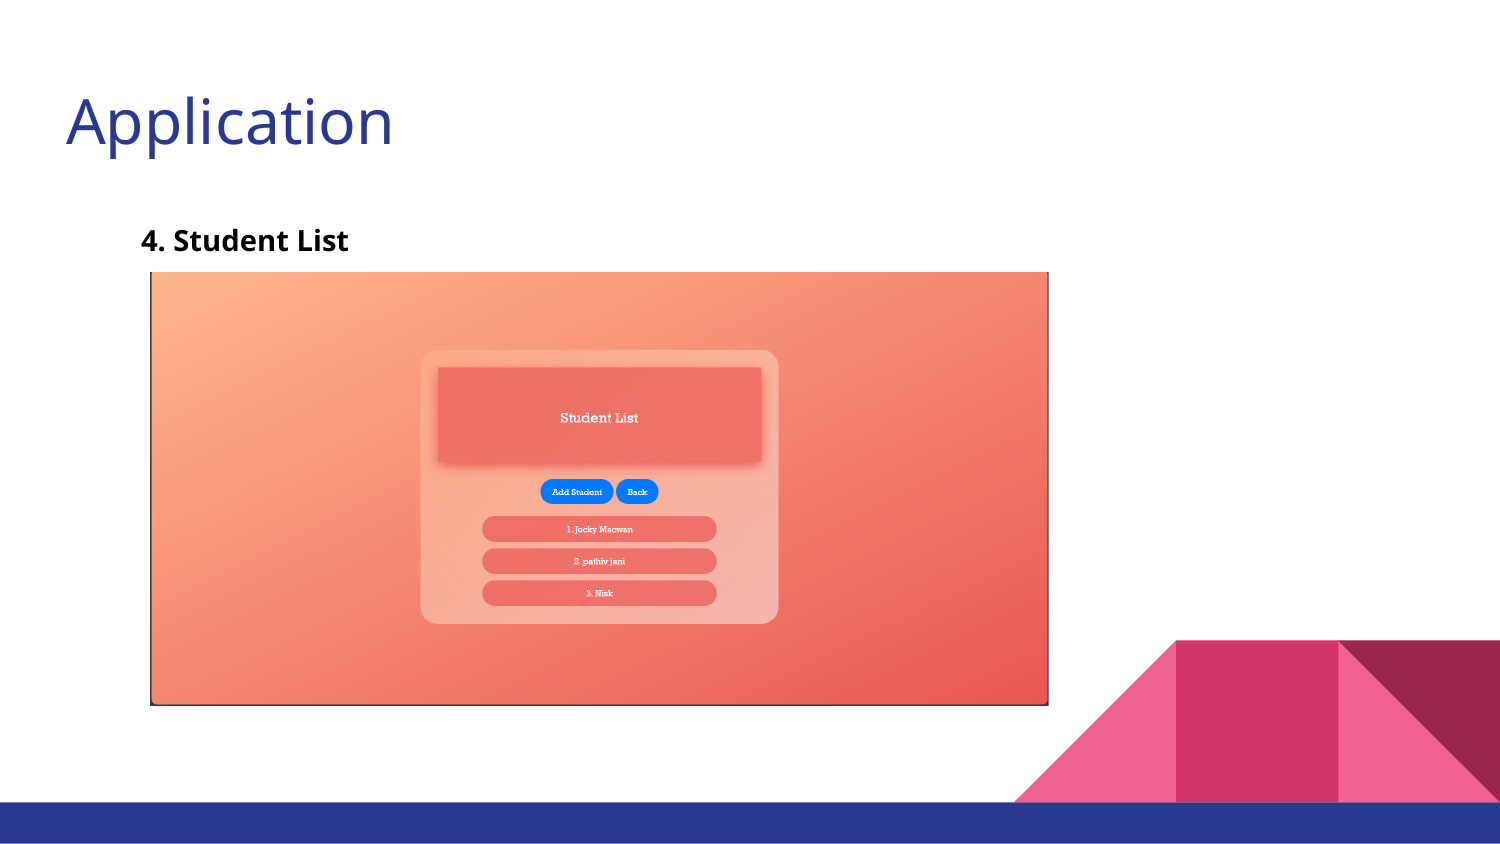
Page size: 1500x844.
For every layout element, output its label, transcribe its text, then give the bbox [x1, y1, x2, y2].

list 4. Student List [51, 201, 1449, 750]
picture [149, 272, 1049, 706]
title Application [51, 67, 1449, 167]
